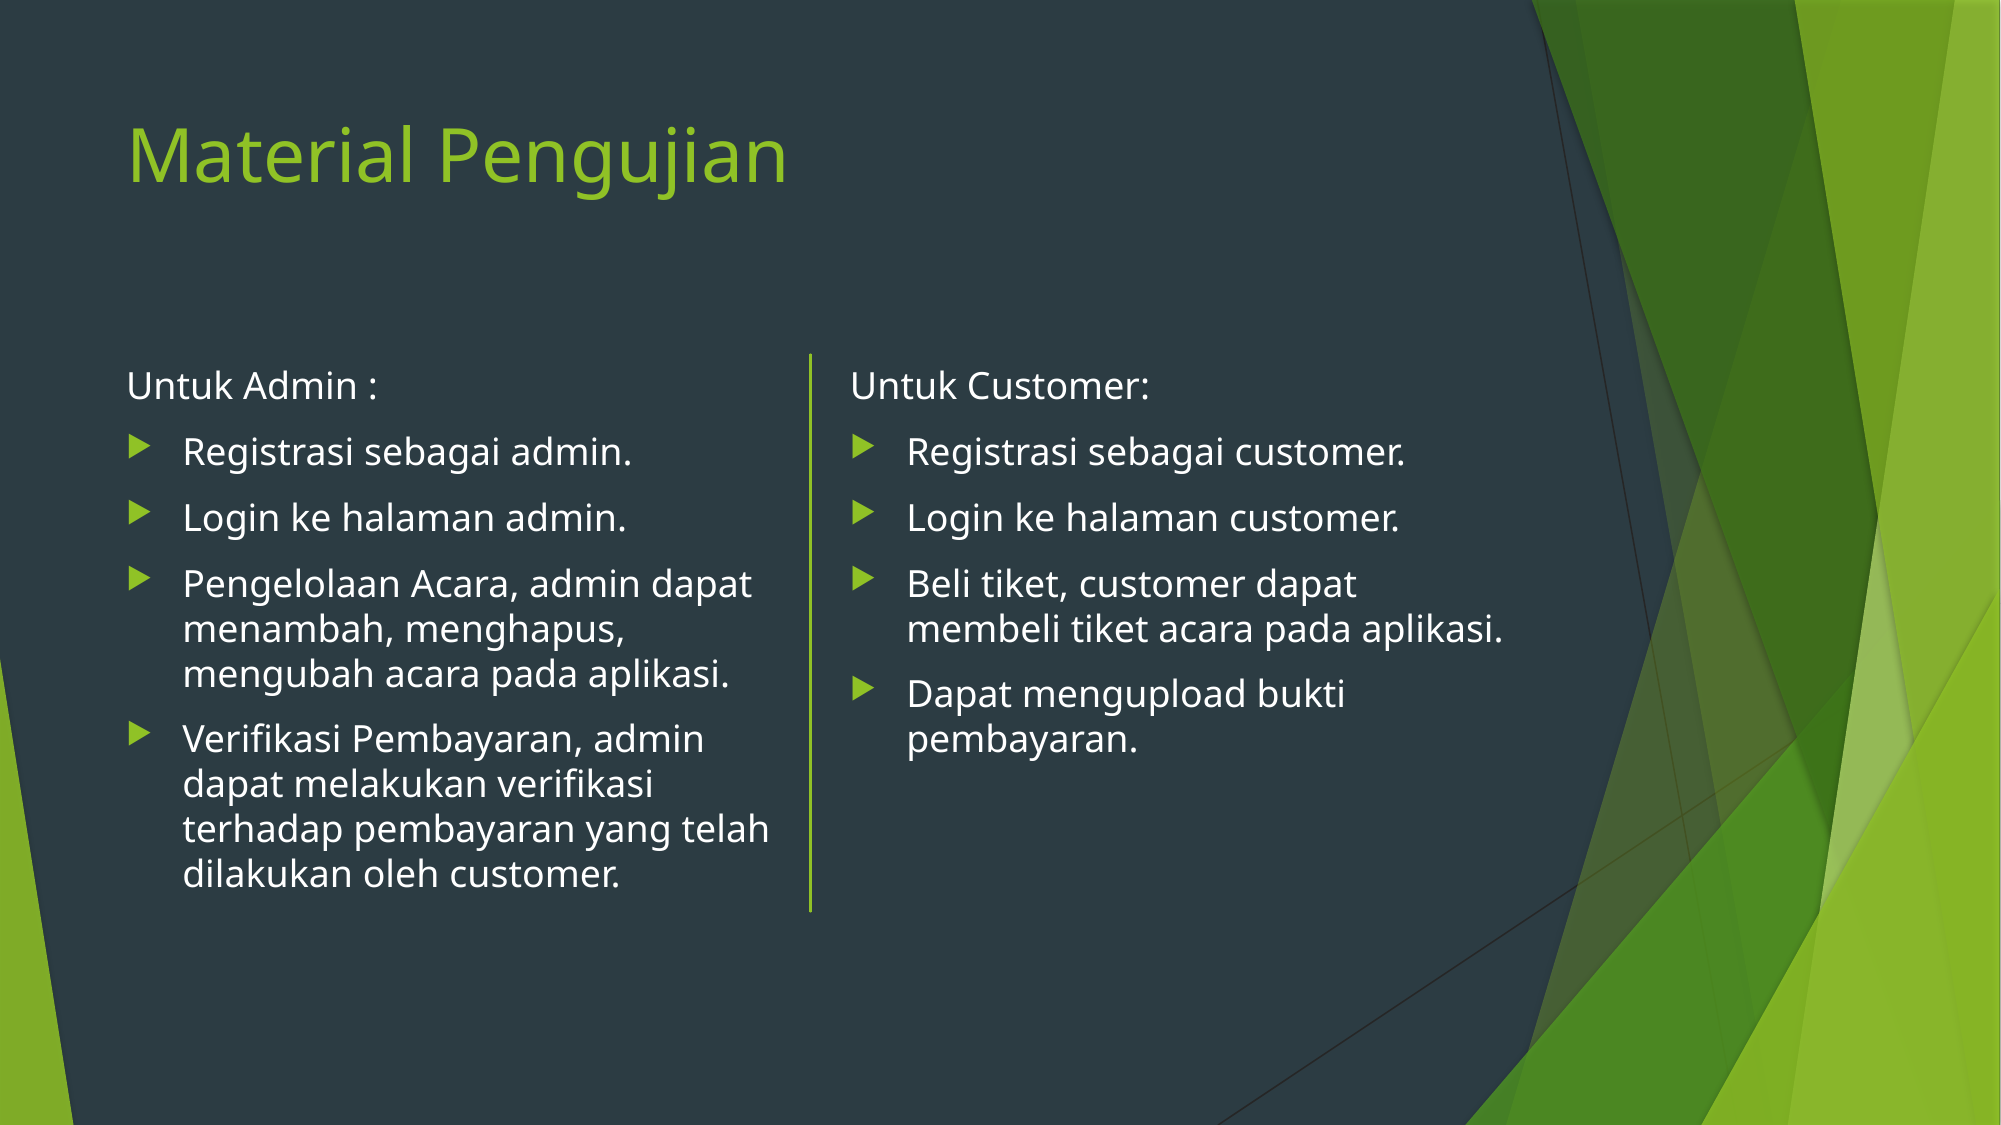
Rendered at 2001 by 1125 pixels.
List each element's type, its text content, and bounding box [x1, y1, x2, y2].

list Untuk Admin : Registrasi sebagai admin. Login ke halaman admin. Pengelolaan Acara, admin dapat menambah, menghapus, mengubah acara pada aplikasi. Verifikasi Pembayaran, admin dapat melakukan verifikasi terhadap pembayaran yang telah dilakukan oleh customer. [111, 354, 798, 992]
title Material Pengujian [111, 99, 1522, 317]
list Untuk Customer: Registrasi sebagai customer. Login ke halaman customer. Beli tiket, customer dapat membeli tiket acara pada aplikasi. Dapat mengupload bukti pembayaran. [834, 354, 1522, 992]
